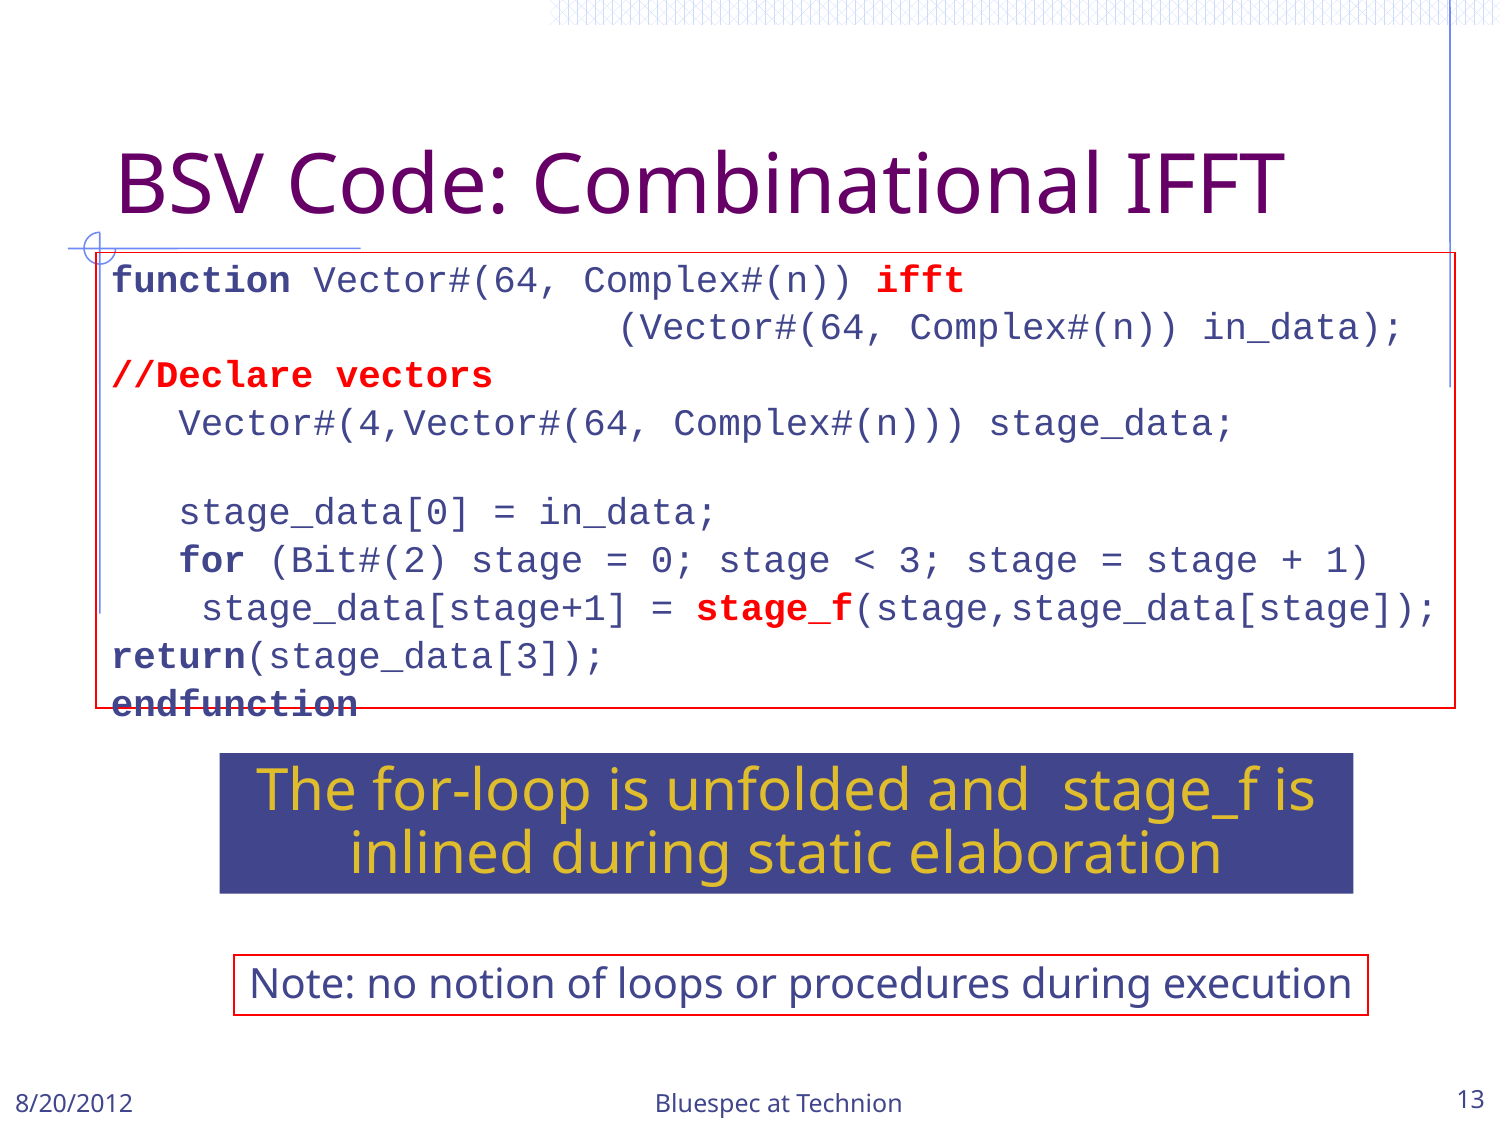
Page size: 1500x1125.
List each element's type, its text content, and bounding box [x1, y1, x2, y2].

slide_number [0, 1068, 293, 1125]
text_box function Vector#(64, Complex#(n)) ifft (Vector#(64, Complex#(n)) in_data); //Declare vectors Vector#(4,Vector#(64, Complex#(n))) stage_data; stage_data[0] = in_data; for (Bit#(2) stage = 0; stage < 3; stage = stage + 1) stage_data[stage+1] = stage_f(stage,stage_data[stage]); return(stage_data[3]); endfunction [96, 252, 1455, 709]
footer Bluespec at Technion [508, 1049, 1051, 1125]
title BSV Code: Combinational IFFT [99, 49, 1376, 238]
text_box The for-loop is unfolded and stage_f is inlined during static elaboration [219, 753, 1354, 894]
slide_number 13 [1187, 1049, 1500, 1125]
text_box Note: no notion of loops or procedures during execution [234, 955, 1368, 1015]
